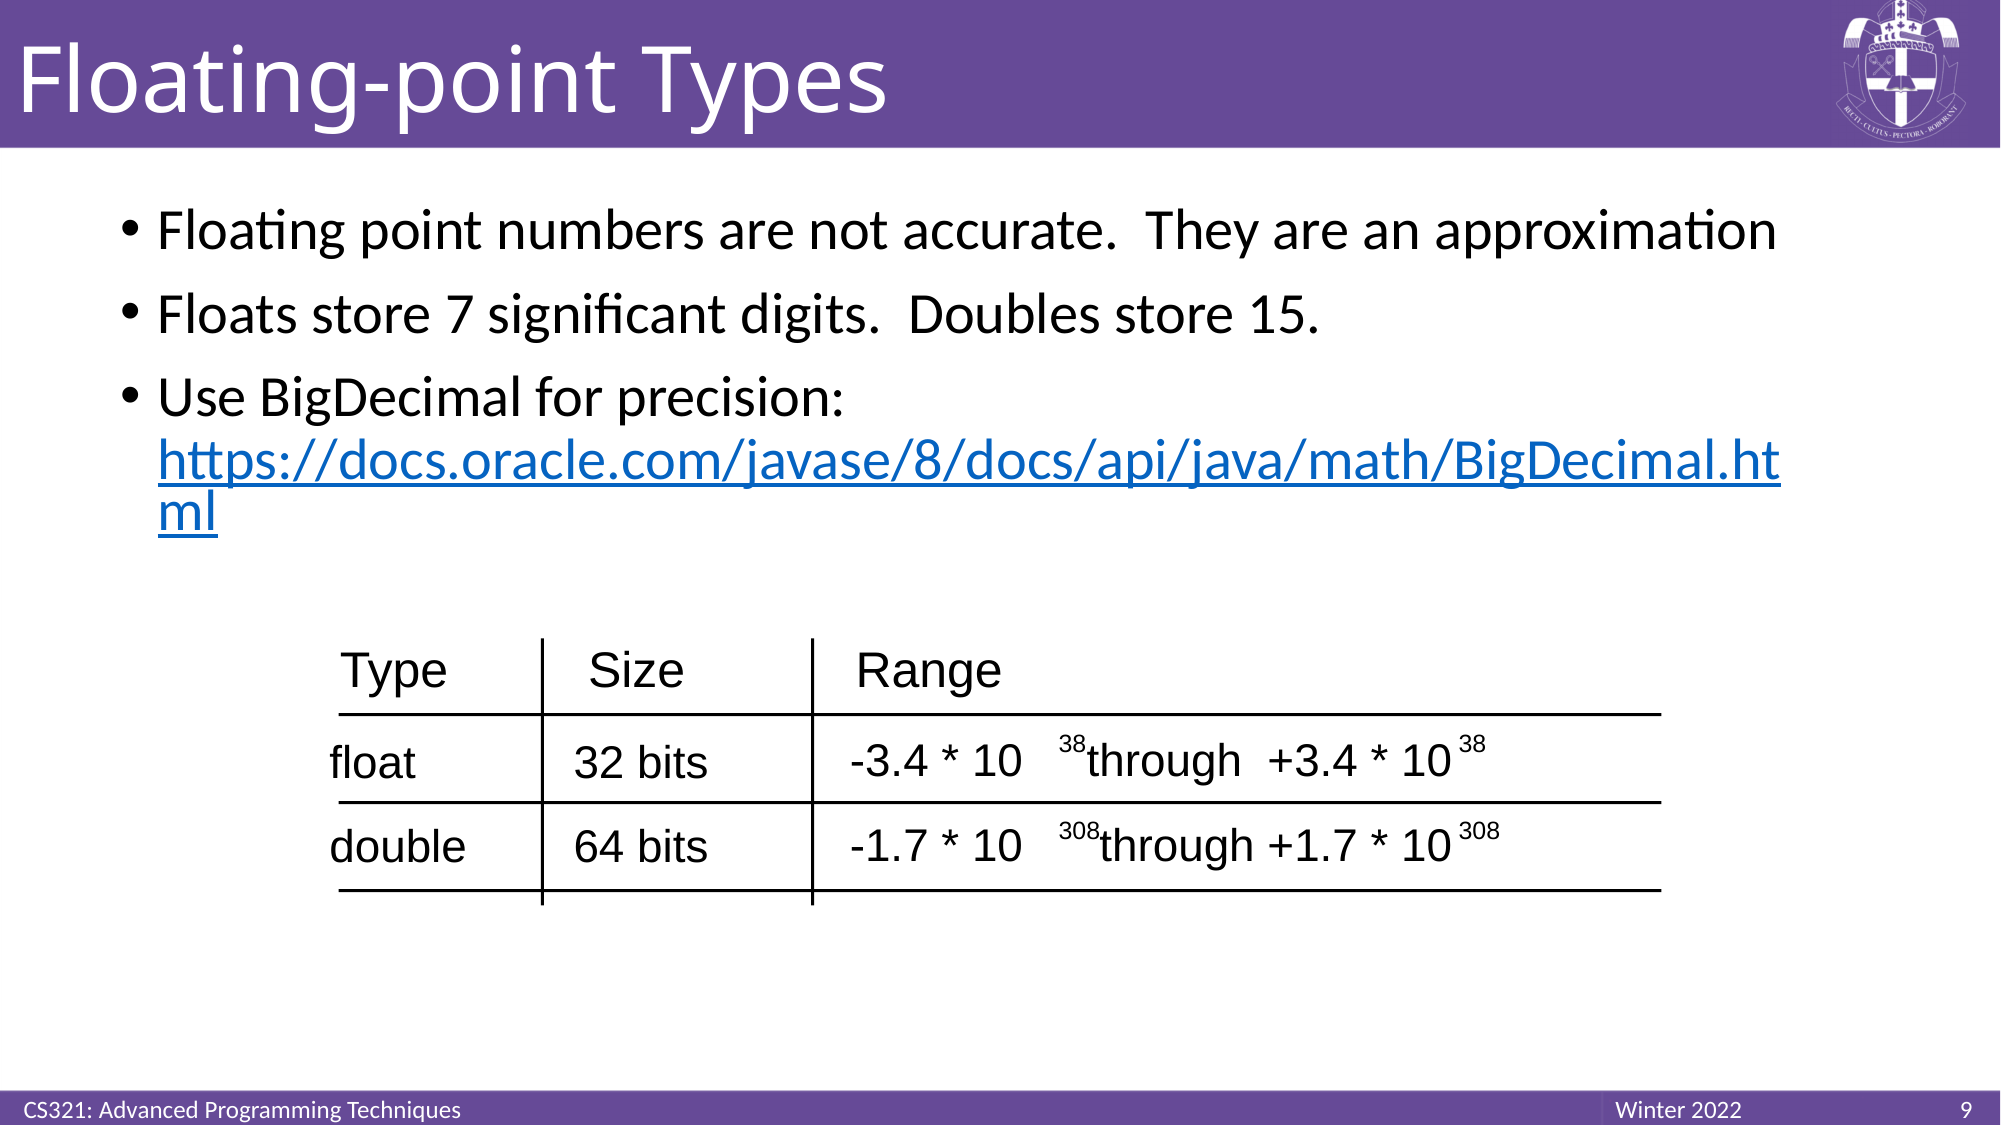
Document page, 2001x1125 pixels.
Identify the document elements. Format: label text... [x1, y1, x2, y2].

slide_number 9 [1862, 1078, 1994, 1125]
list Floating point numbers are not accurate. They are an approximation Floats store 7 significant digits. Doubles store 15. Use BigDecimal for precision: https://docs.oracle.com/javase/8/docs/api/java/math/BigDecimal.html [105, 191, 1831, 906]
picture [0, 0, 2001, 1125]
title Floating-point Types [0, 0, 1725, 192]
footer CS321: Advanced Programming Techniques [8, 1078, 499, 1125]
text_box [338, 637, 1662, 906]
slide_number Winter 2022 [1600, 1078, 1862, 1125]
